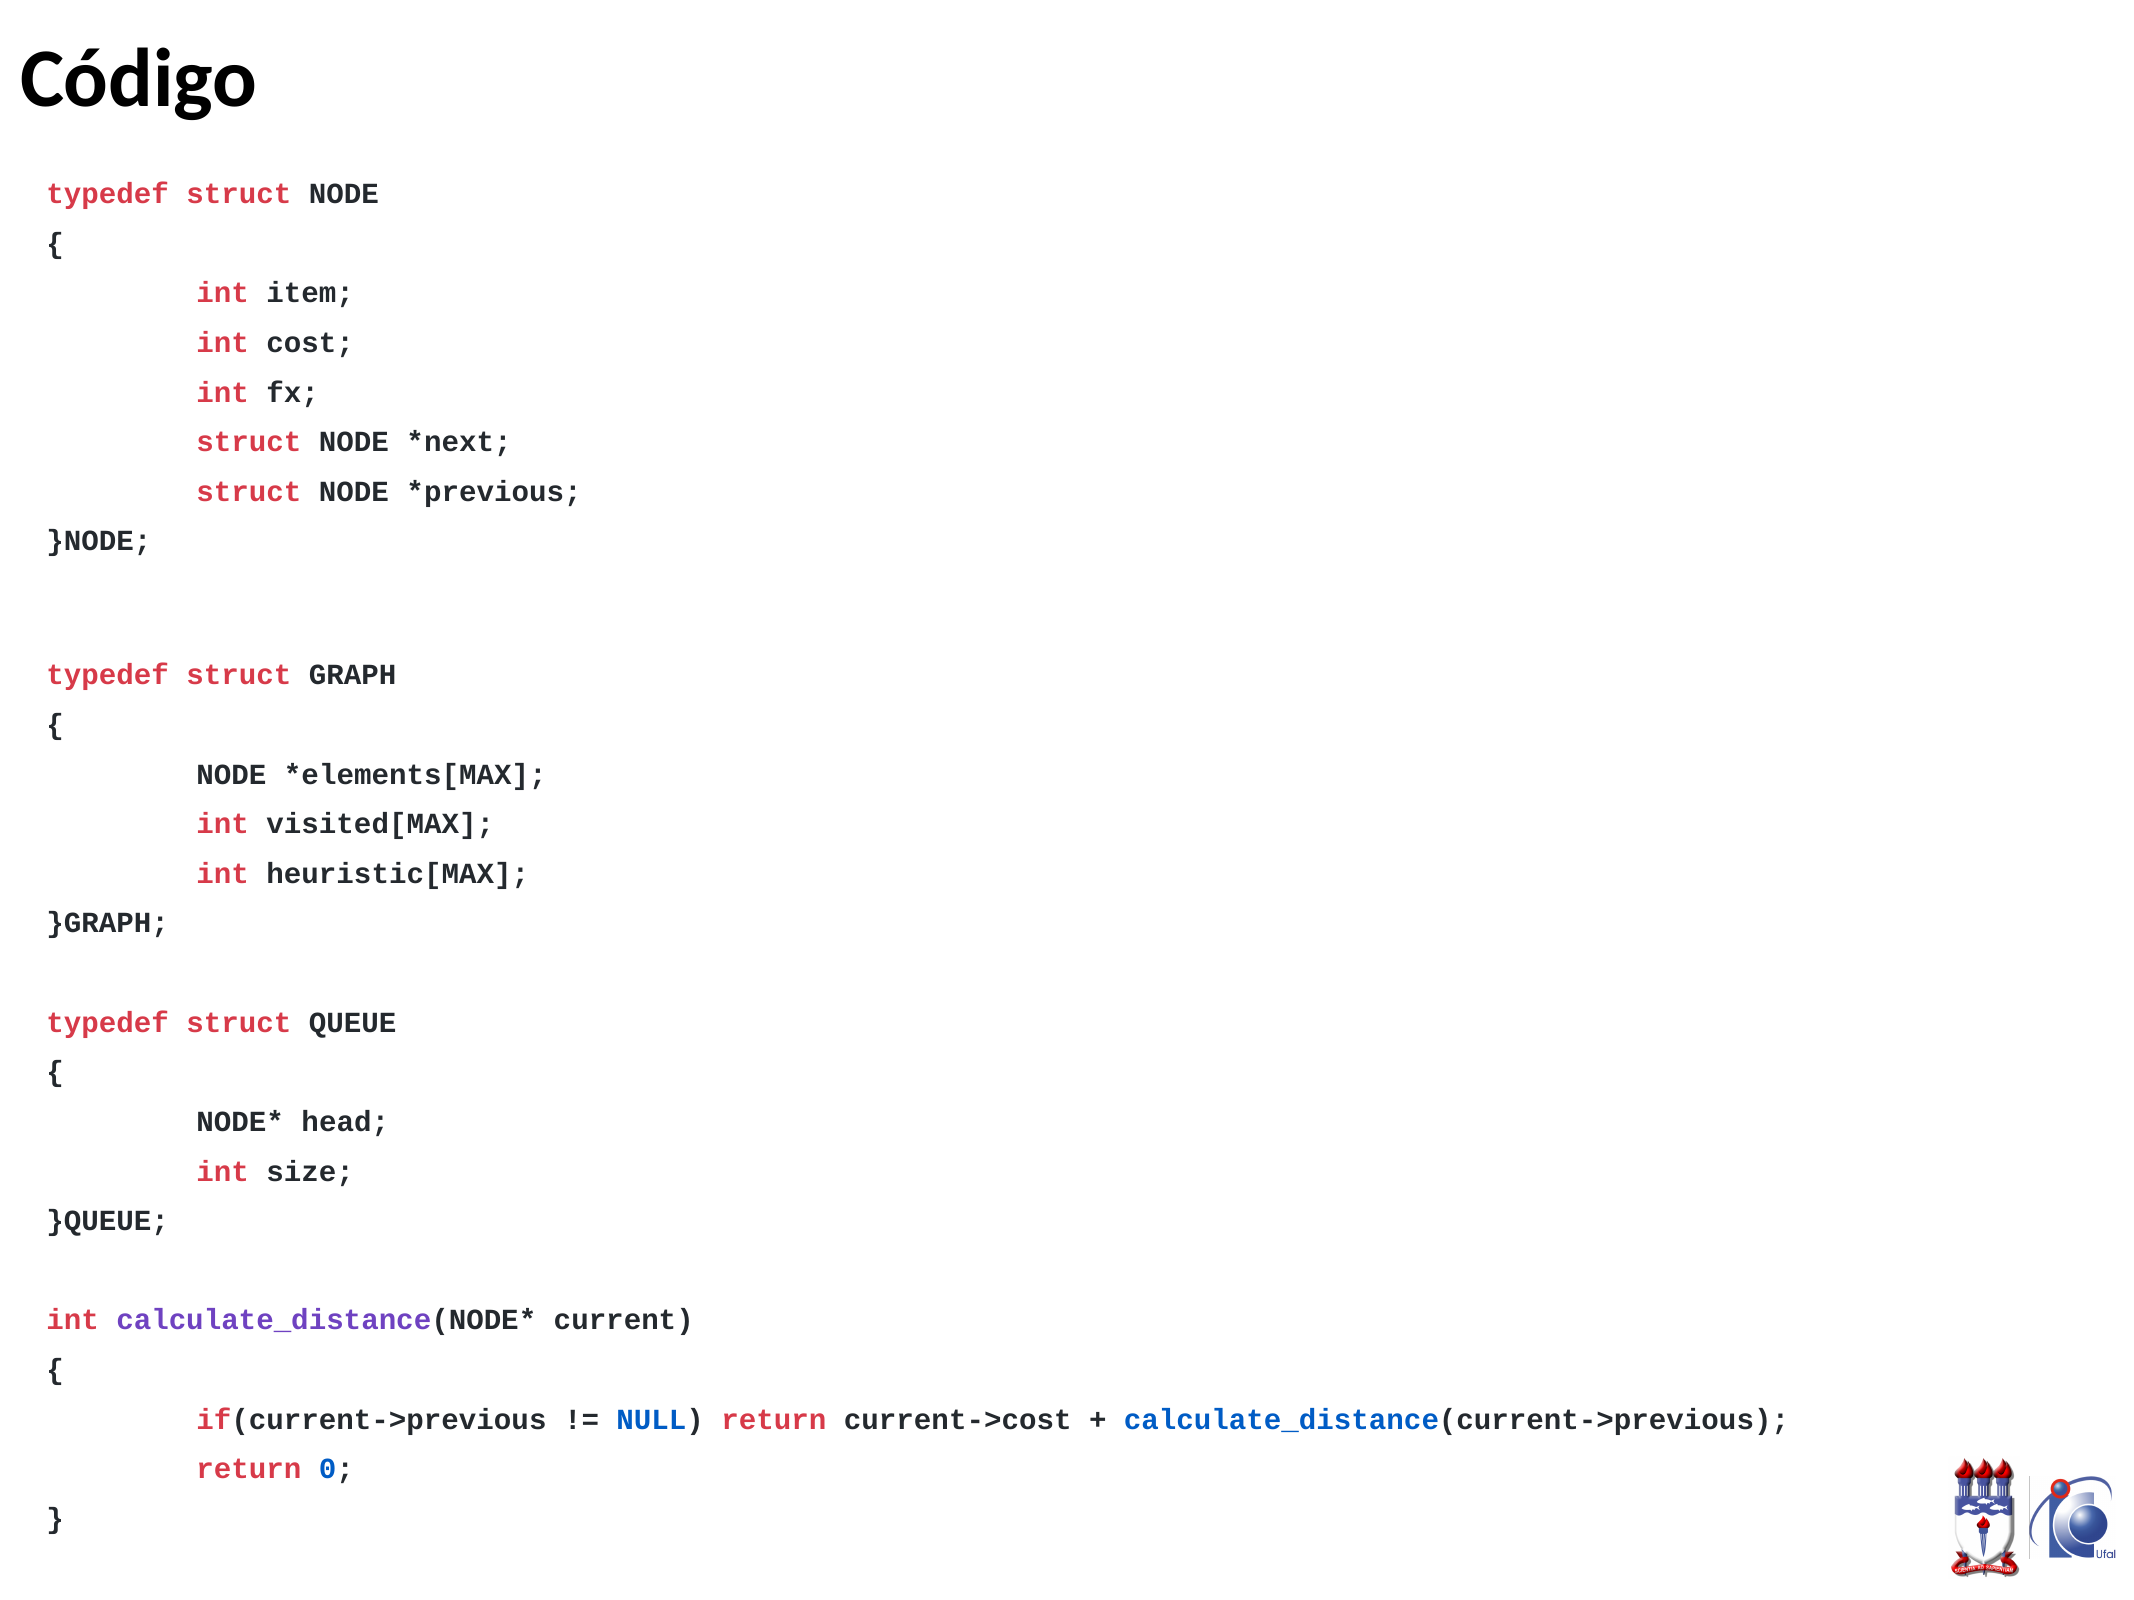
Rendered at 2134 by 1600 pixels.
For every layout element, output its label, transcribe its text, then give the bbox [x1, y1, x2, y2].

title Código [11, 0, 1961, 161]
text_box typedef struct NODE { int item; int cost; int fx; struct NODE *next; struct NODE *previous; }NODE; typedef struct GRAPH { NODE *elements[MAX]; int visited[MAX]; int heuristic[MAX]; }GRAPH; typedef struct QUEUE { NODE* head; int size; }QUEUE; int calculate_distance(NODE* current) { if(current->previous != NULL) return current->cost + calculate_distance(current->previous); return 0; } [31, 144, 2134, 1600]
